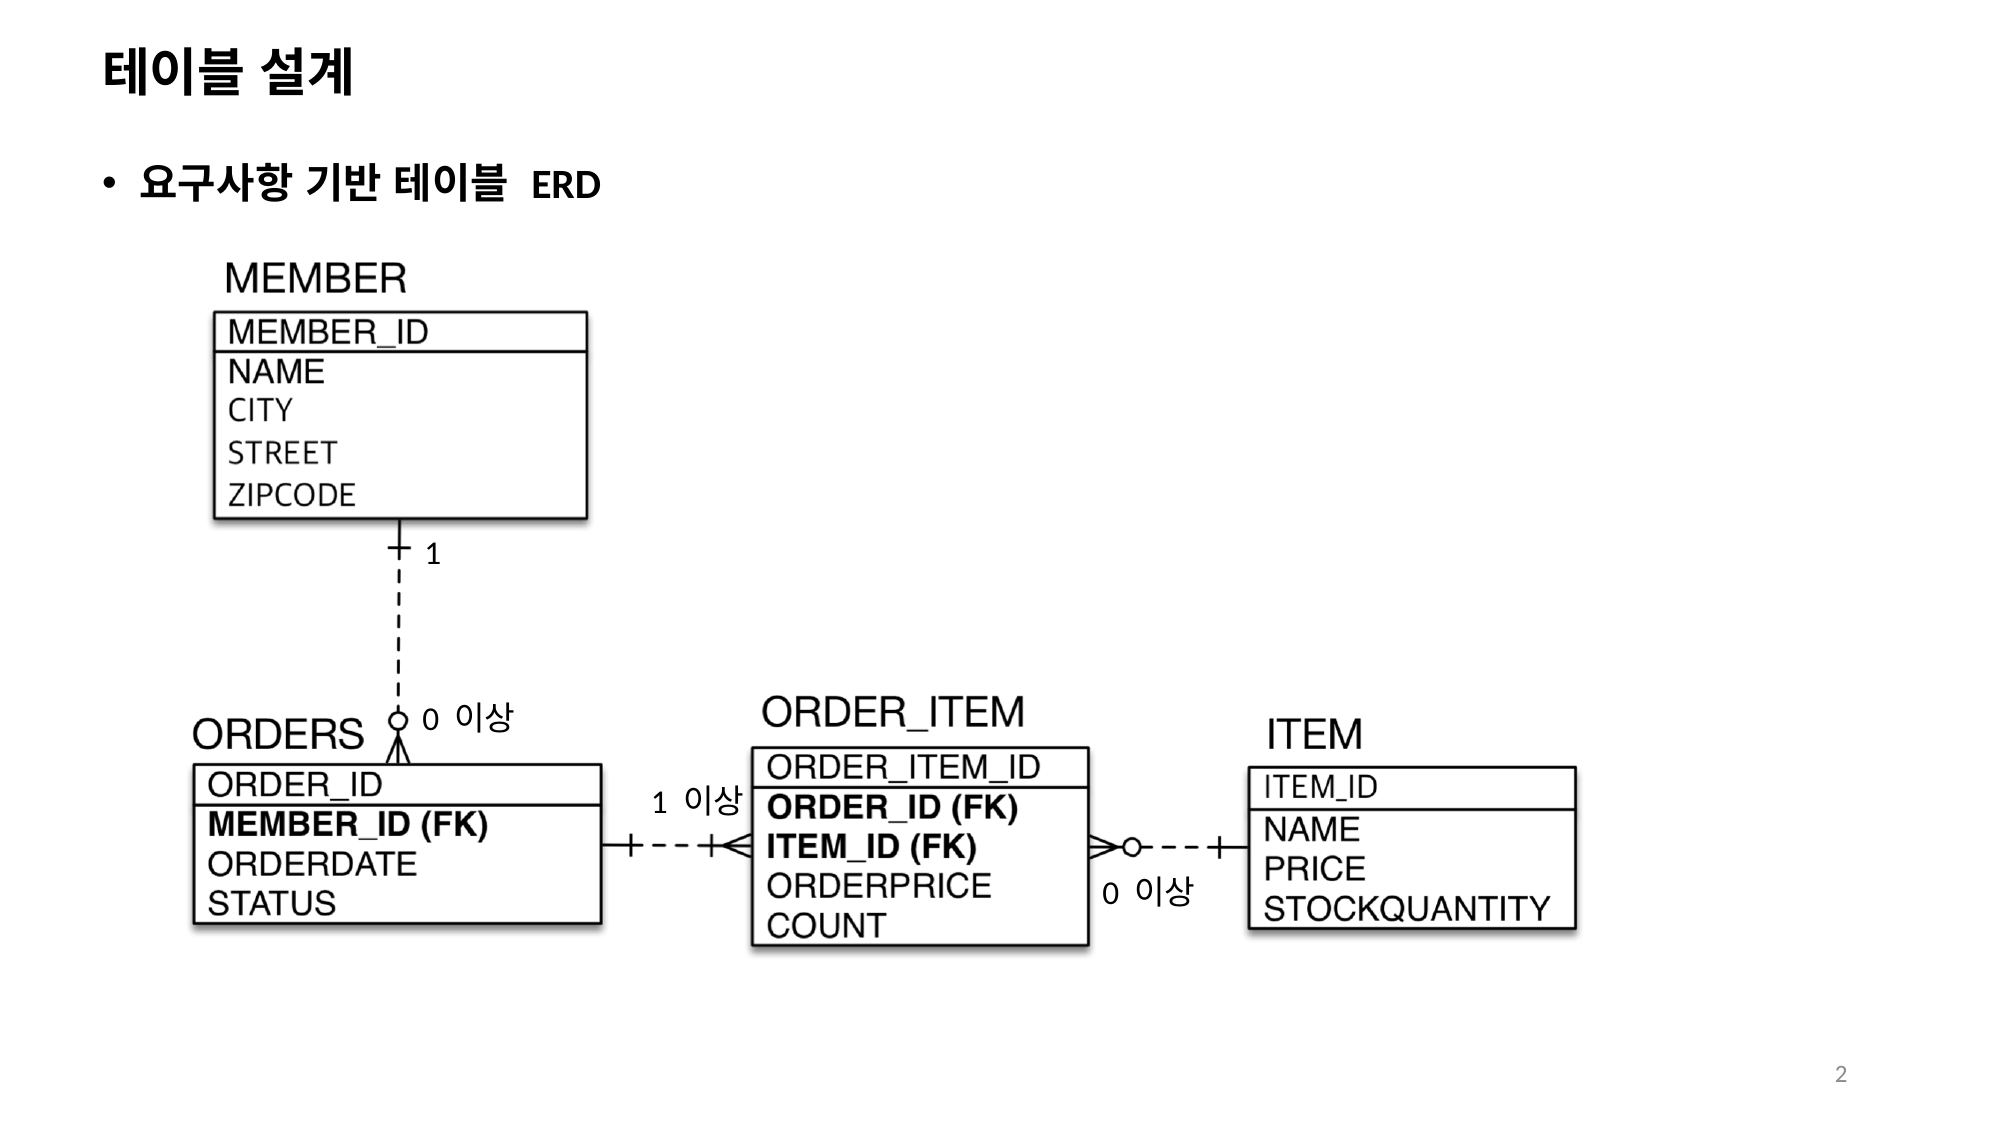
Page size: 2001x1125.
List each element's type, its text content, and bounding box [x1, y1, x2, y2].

picture [185, 236, 1588, 963]
title 테이블 설계 [87, 26, 1812, 83]
slide_number 2 [1412, 1042, 1863, 1103]
list 요구사항 기반 테이블 ERD [87, 124, 1937, 1091]
